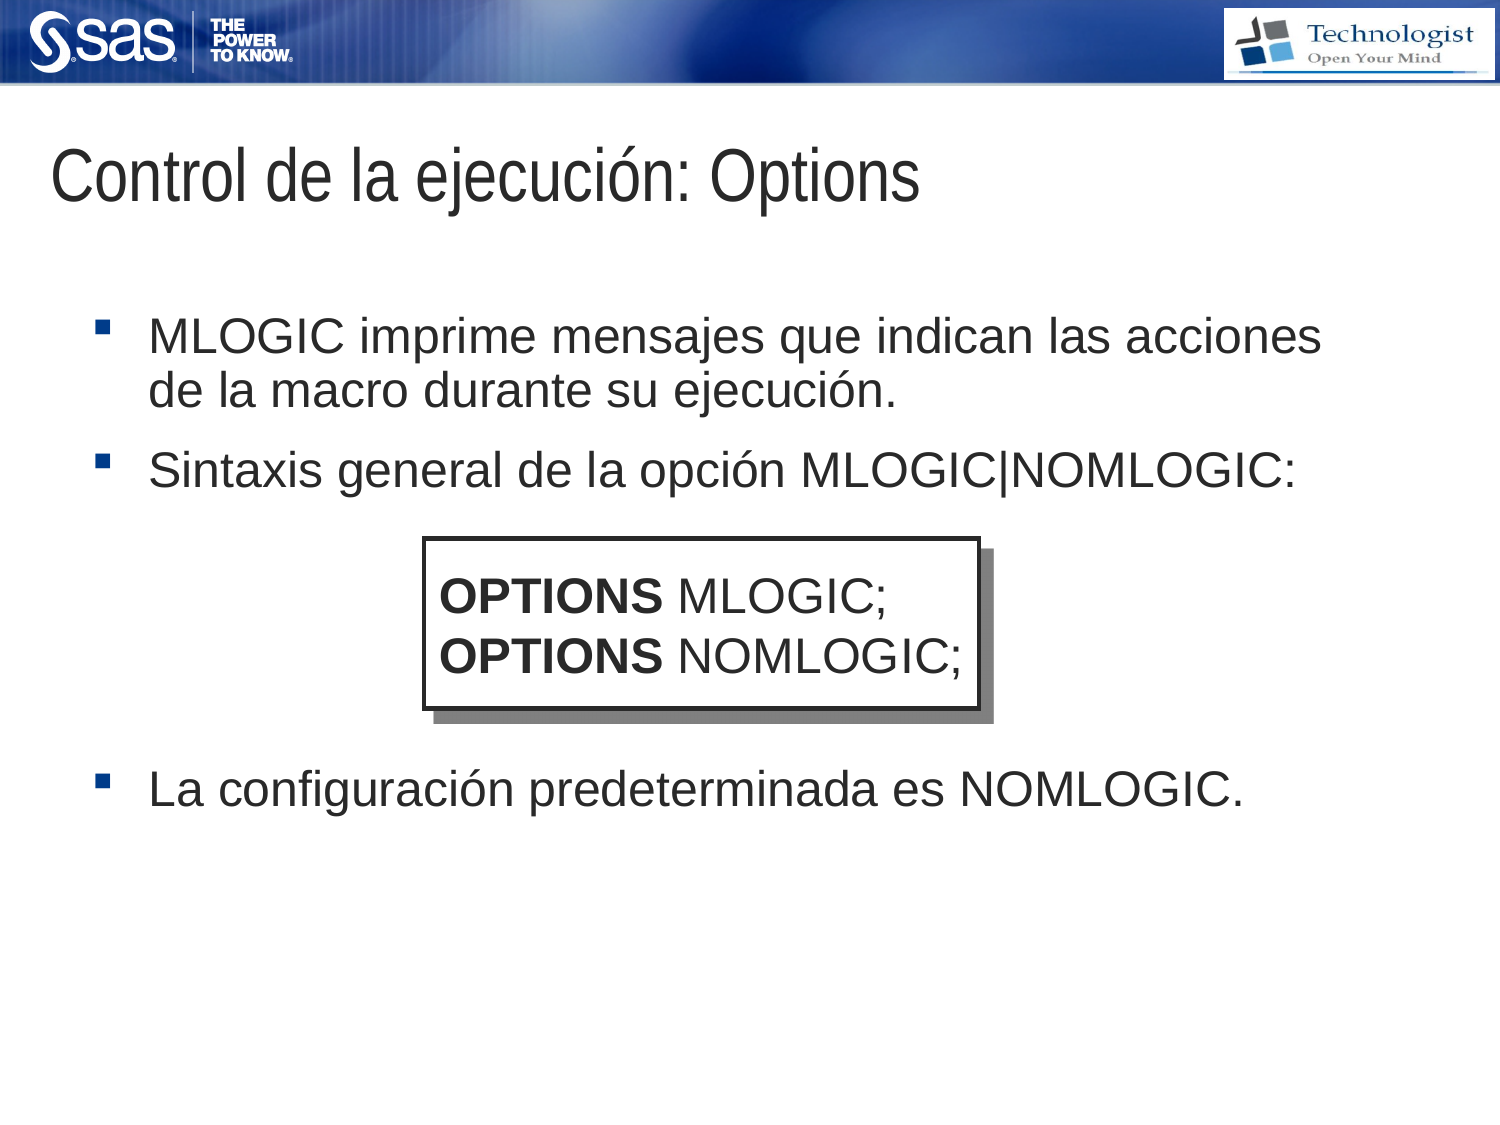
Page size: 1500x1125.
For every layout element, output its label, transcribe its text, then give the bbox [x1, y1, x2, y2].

text_box OPTIONS MLOGIC; OPTIONS NOMLOGIC; [423, 538, 980, 709]
picture [0, 0, 1500, 86]
text_box MLOGIC imprime mensajes que indican las acciones de la macro durante su ejecución. Sintaxis general de la opción MLOGIC|NOMLOGIC: La configuración predeterminada es NOMLOGIC. [76, 302, 1376, 826]
title Control de la ejecución: Options [35, 85, 1461, 273]
